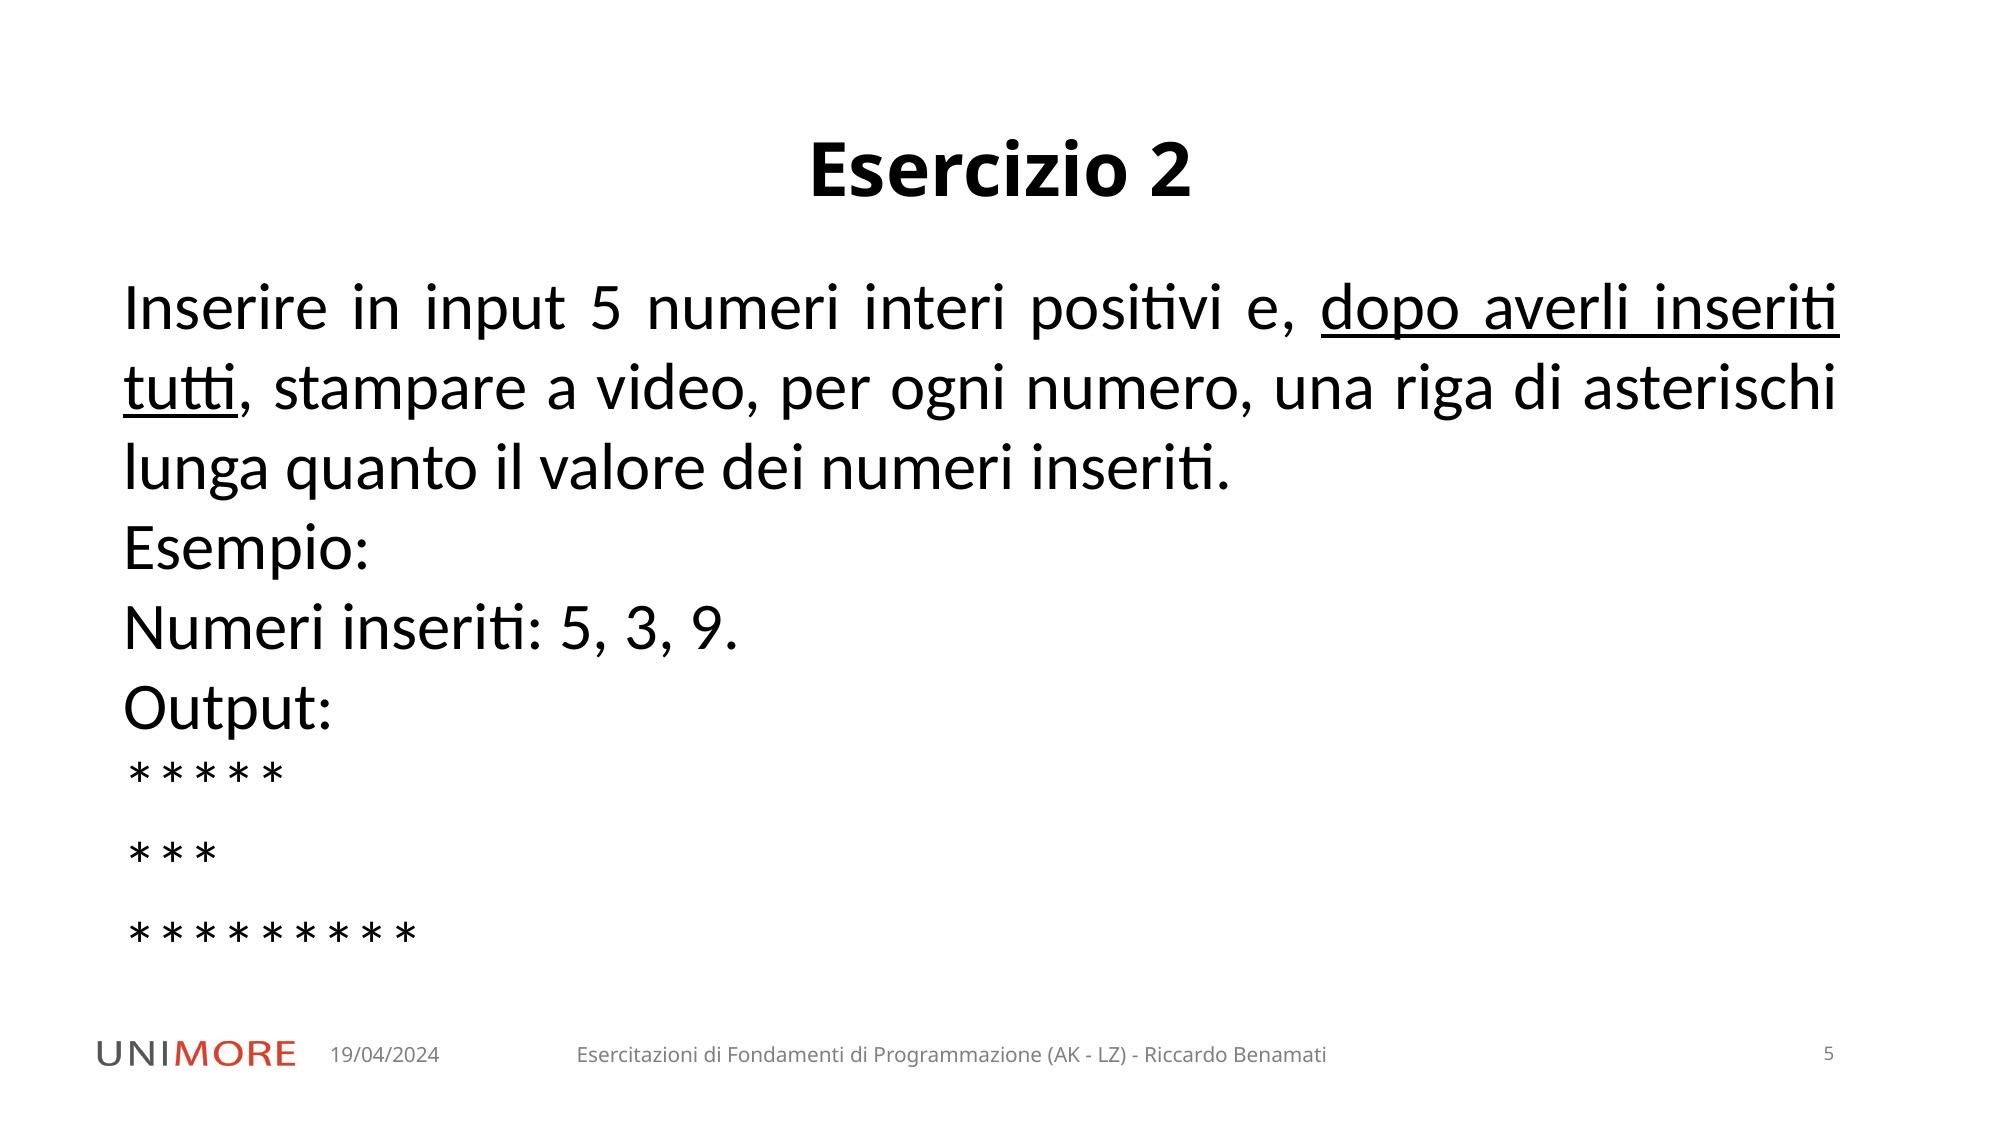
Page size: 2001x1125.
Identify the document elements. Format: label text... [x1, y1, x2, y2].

title Esercizio 2 [215, 124, 1785, 209]
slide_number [314, 1034, 519, 1095]
text_box Inserire in input 5 numeri interi positivi e, dopo averli inseriti tutti, stampare a video, per ogni numero, una riga di asterischi lunga quanto il valore dei numeri inseriti. Esempio: Numeri inseriti: 5, 3, 9. Output: ***** *** ********* [108, 255, 1855, 990]
footer Esercitazioni di Fondamenti di Programmazione (AK - LZ) - Riccardo Benamati [561, 1034, 1694, 1095]
slide_number 5 [1808, 1034, 1900, 1095]
picture [93, 1039, 299, 1069]
